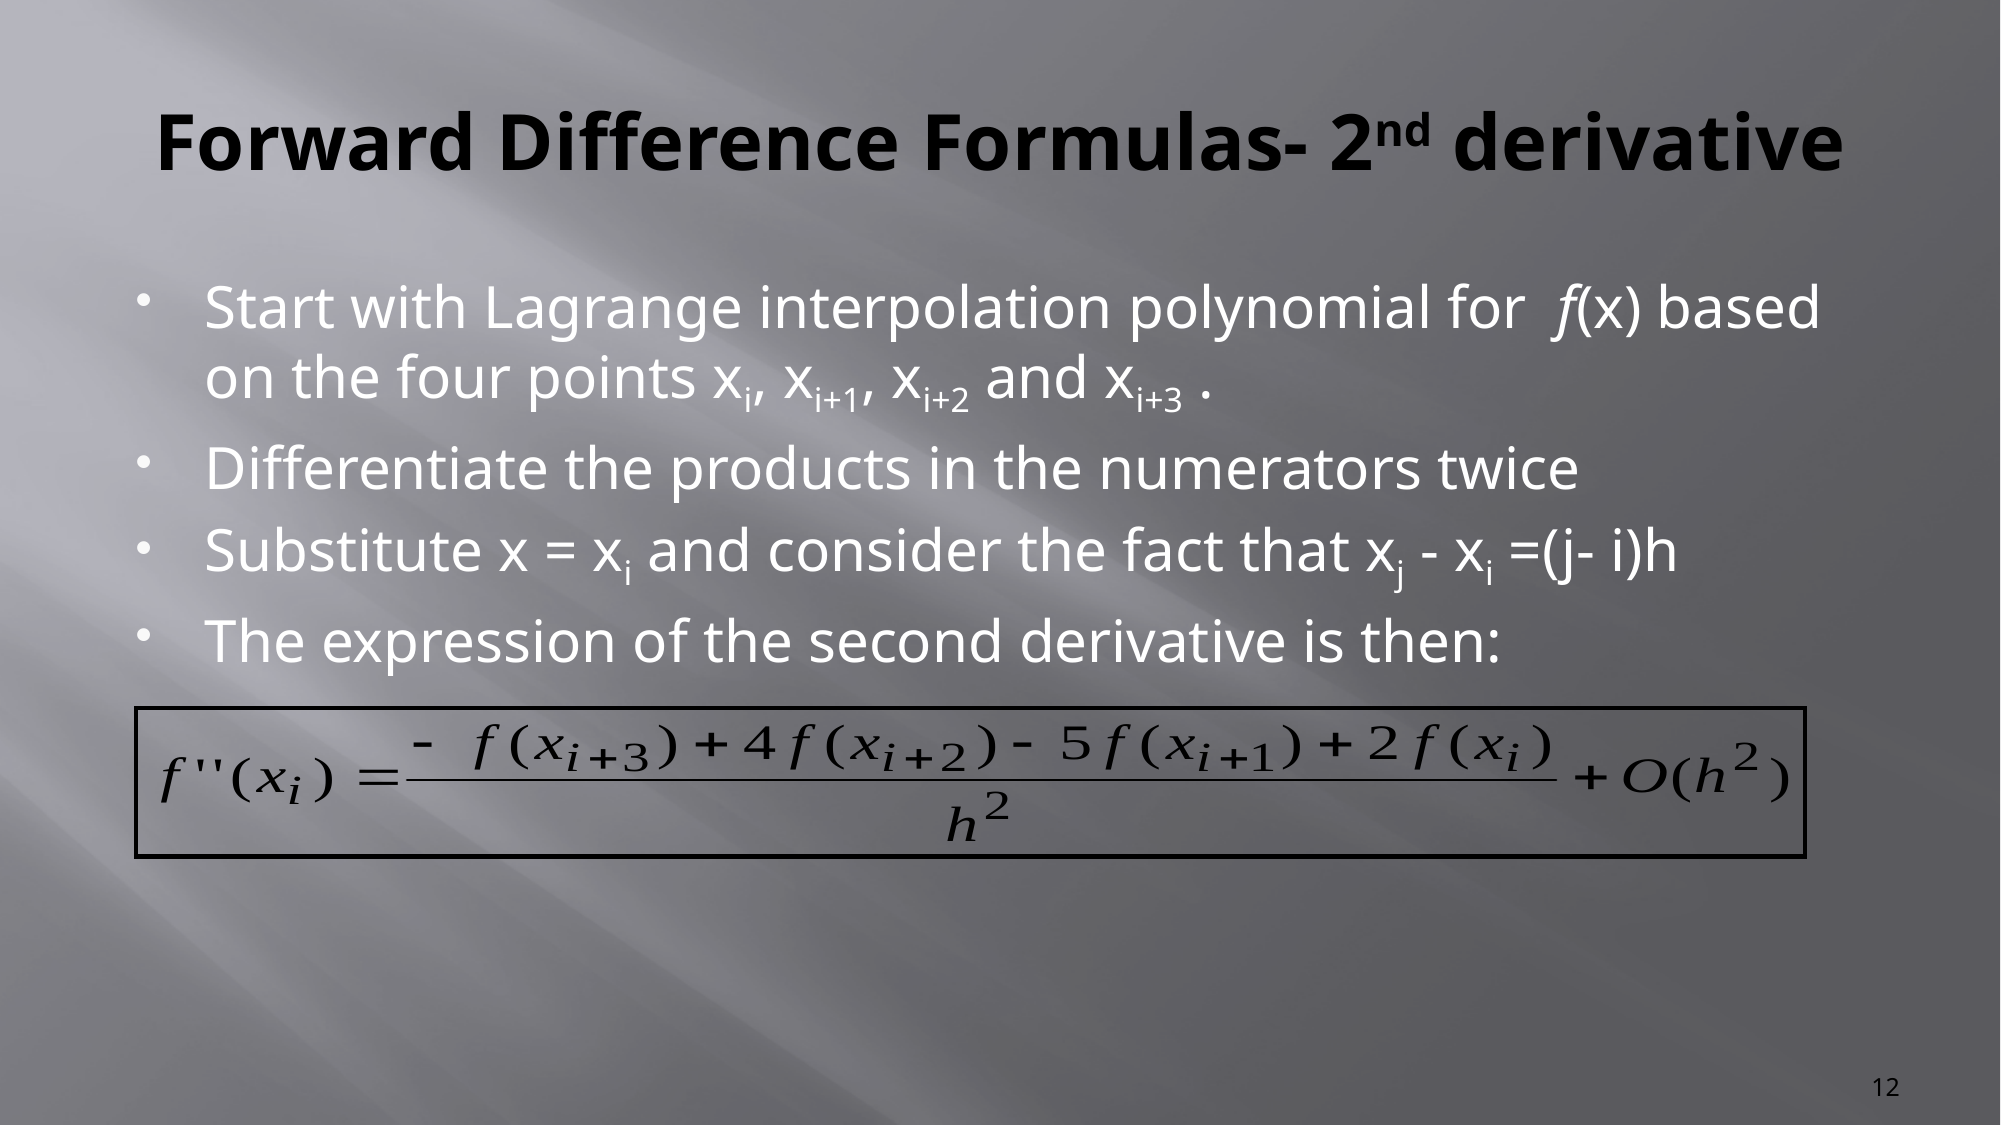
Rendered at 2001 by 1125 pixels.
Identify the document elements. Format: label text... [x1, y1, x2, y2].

title Forward Difference Formulas- 2nd derivative [99, 45, 1900, 233]
slide_number 12 [1733, 1052, 1900, 1113]
list Start with Lagrange interpolation polynomial for f(x) based on the four points xi, xi+1, xi+2 and xi+3 . Differentiate the products in the numerators twice Substitute x = xi and consider the fact that xj - xi =(j- i)h The expression of the second derivative is then: [99, 262, 1900, 1035]
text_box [137, 709, 1803, 855]
